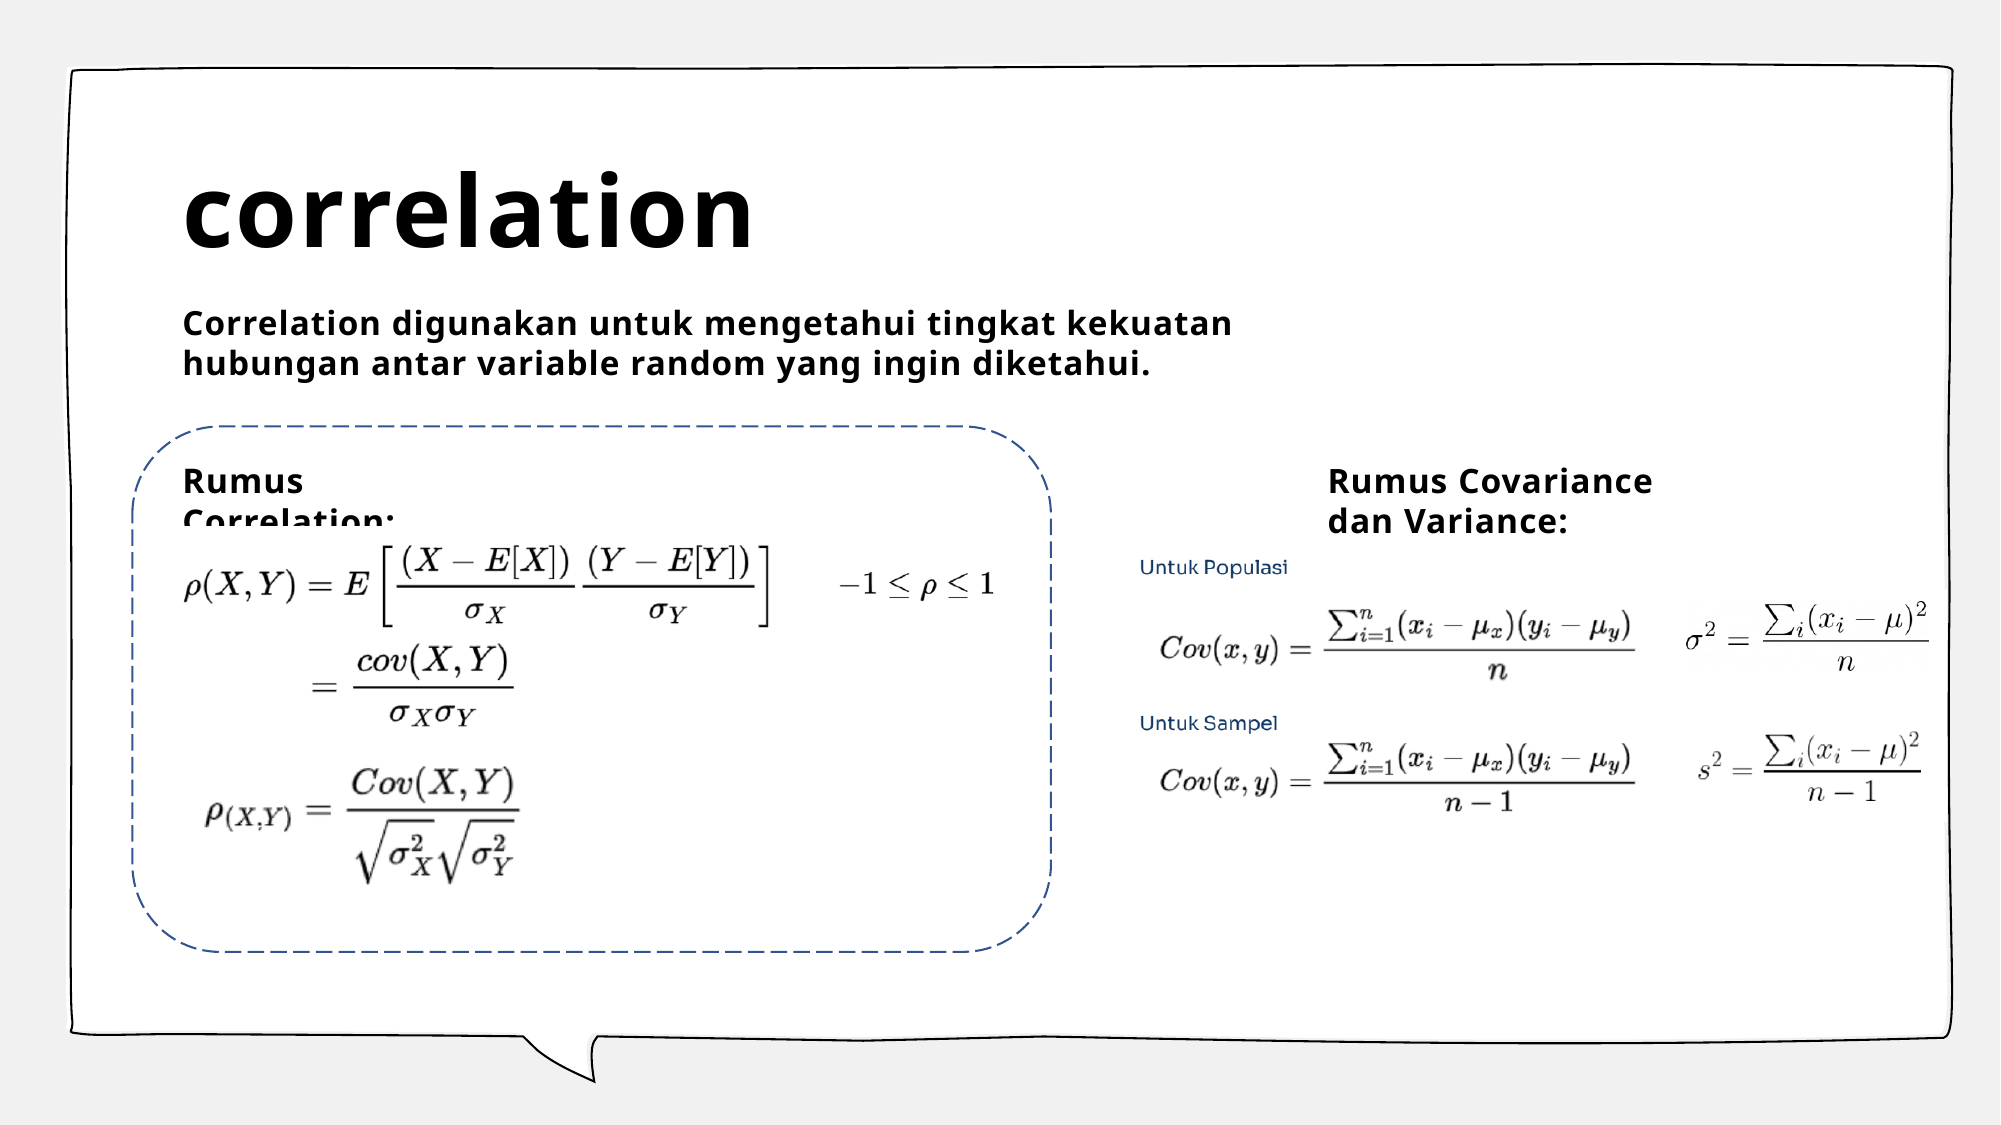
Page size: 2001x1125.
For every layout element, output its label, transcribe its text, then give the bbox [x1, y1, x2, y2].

list Correlation digunakan untuk mengetahui tingkat kekuatan hubungan antar variable random yang ingin diketahui. [167, 294, 1266, 416]
picture [815, 548, 1015, 617]
picture [1669, 589, 1947, 822]
picture [167, 526, 808, 916]
text_box [131, 425, 1052, 953]
text_box Rumus Covariance dan Variance: [1312, 452, 1699, 550]
picture [1133, 543, 1655, 837]
title correlation [167, 91, 1863, 324]
